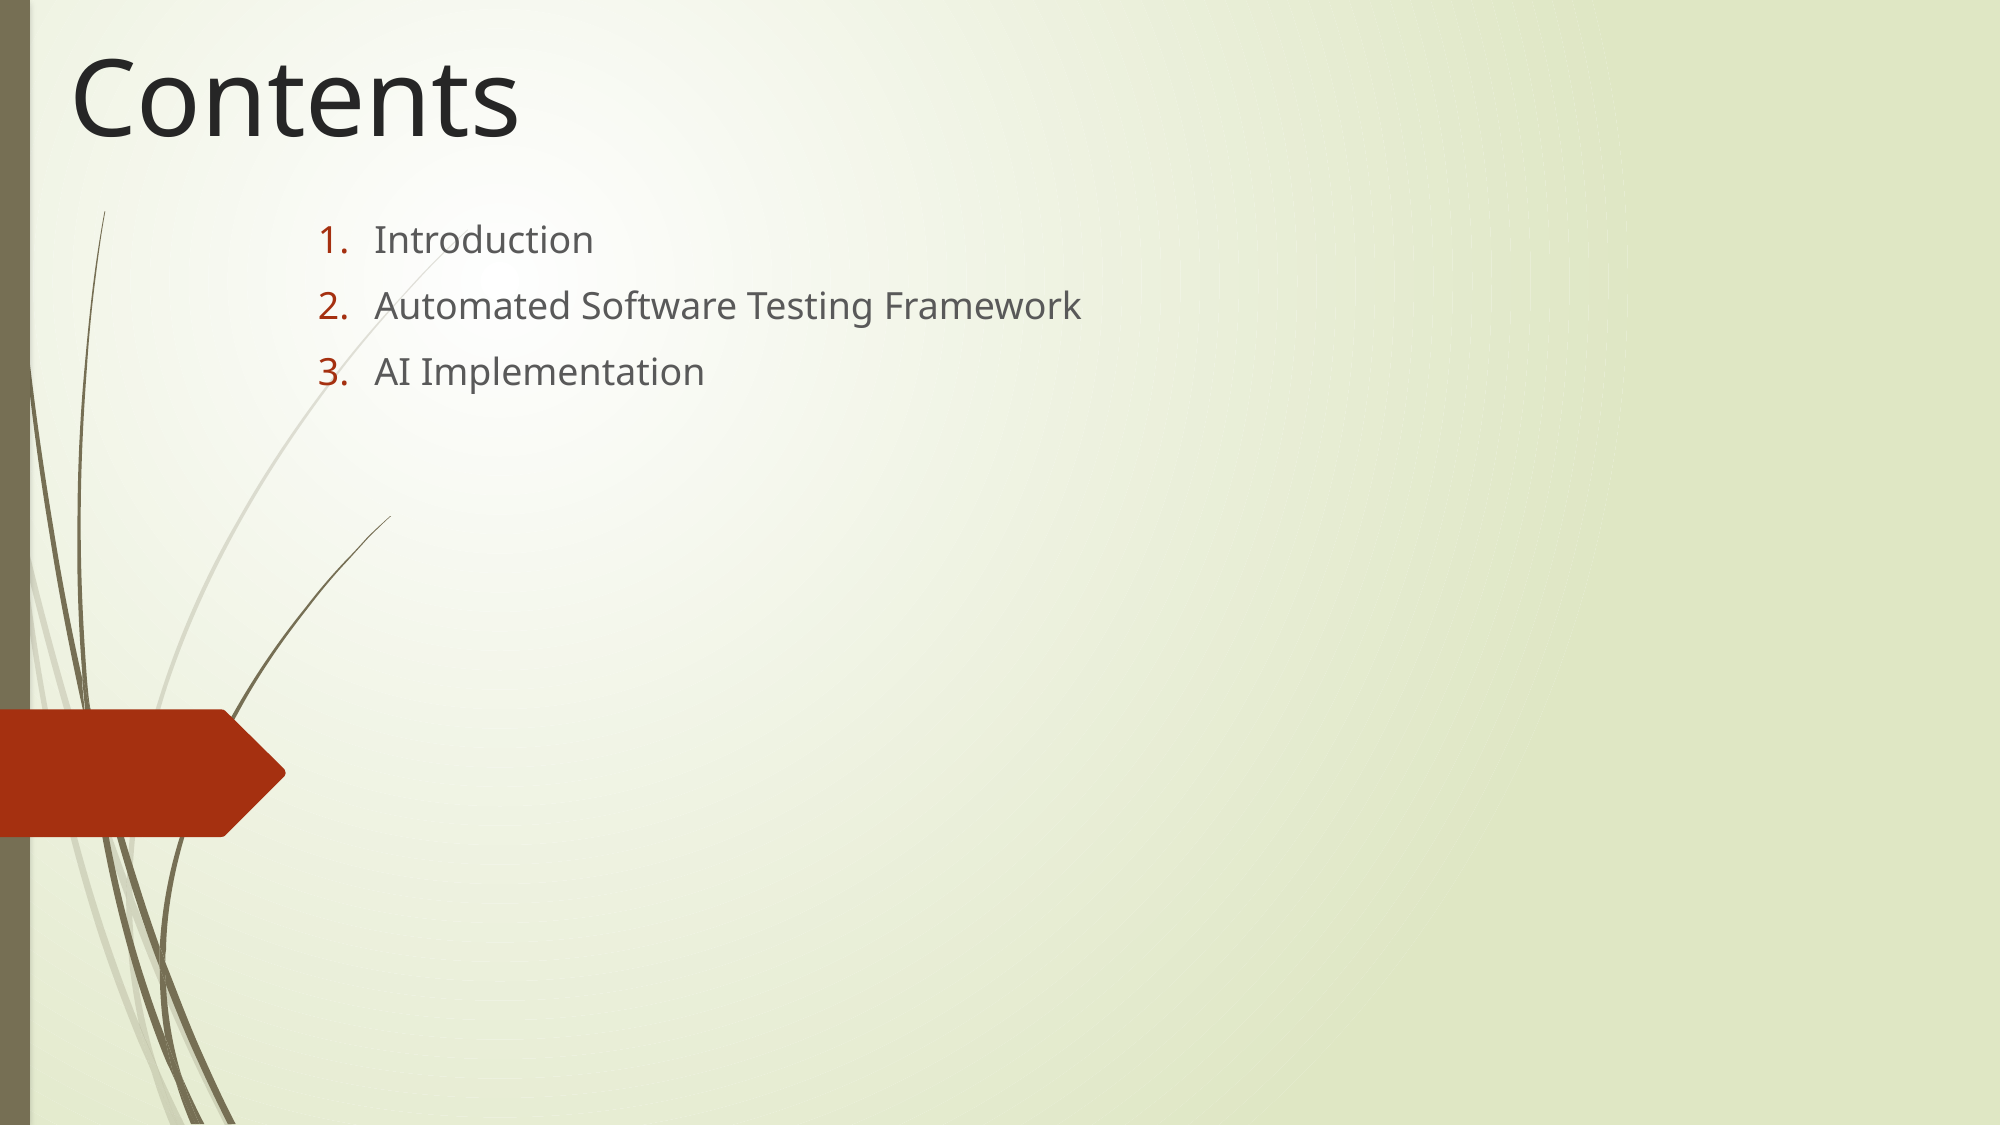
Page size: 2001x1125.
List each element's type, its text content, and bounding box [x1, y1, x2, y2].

title Contents [54, 21, 1976, 165]
subtitle Introduction Automated Software Testing Framework AI Implementation [303, 208, 1976, 1100]
